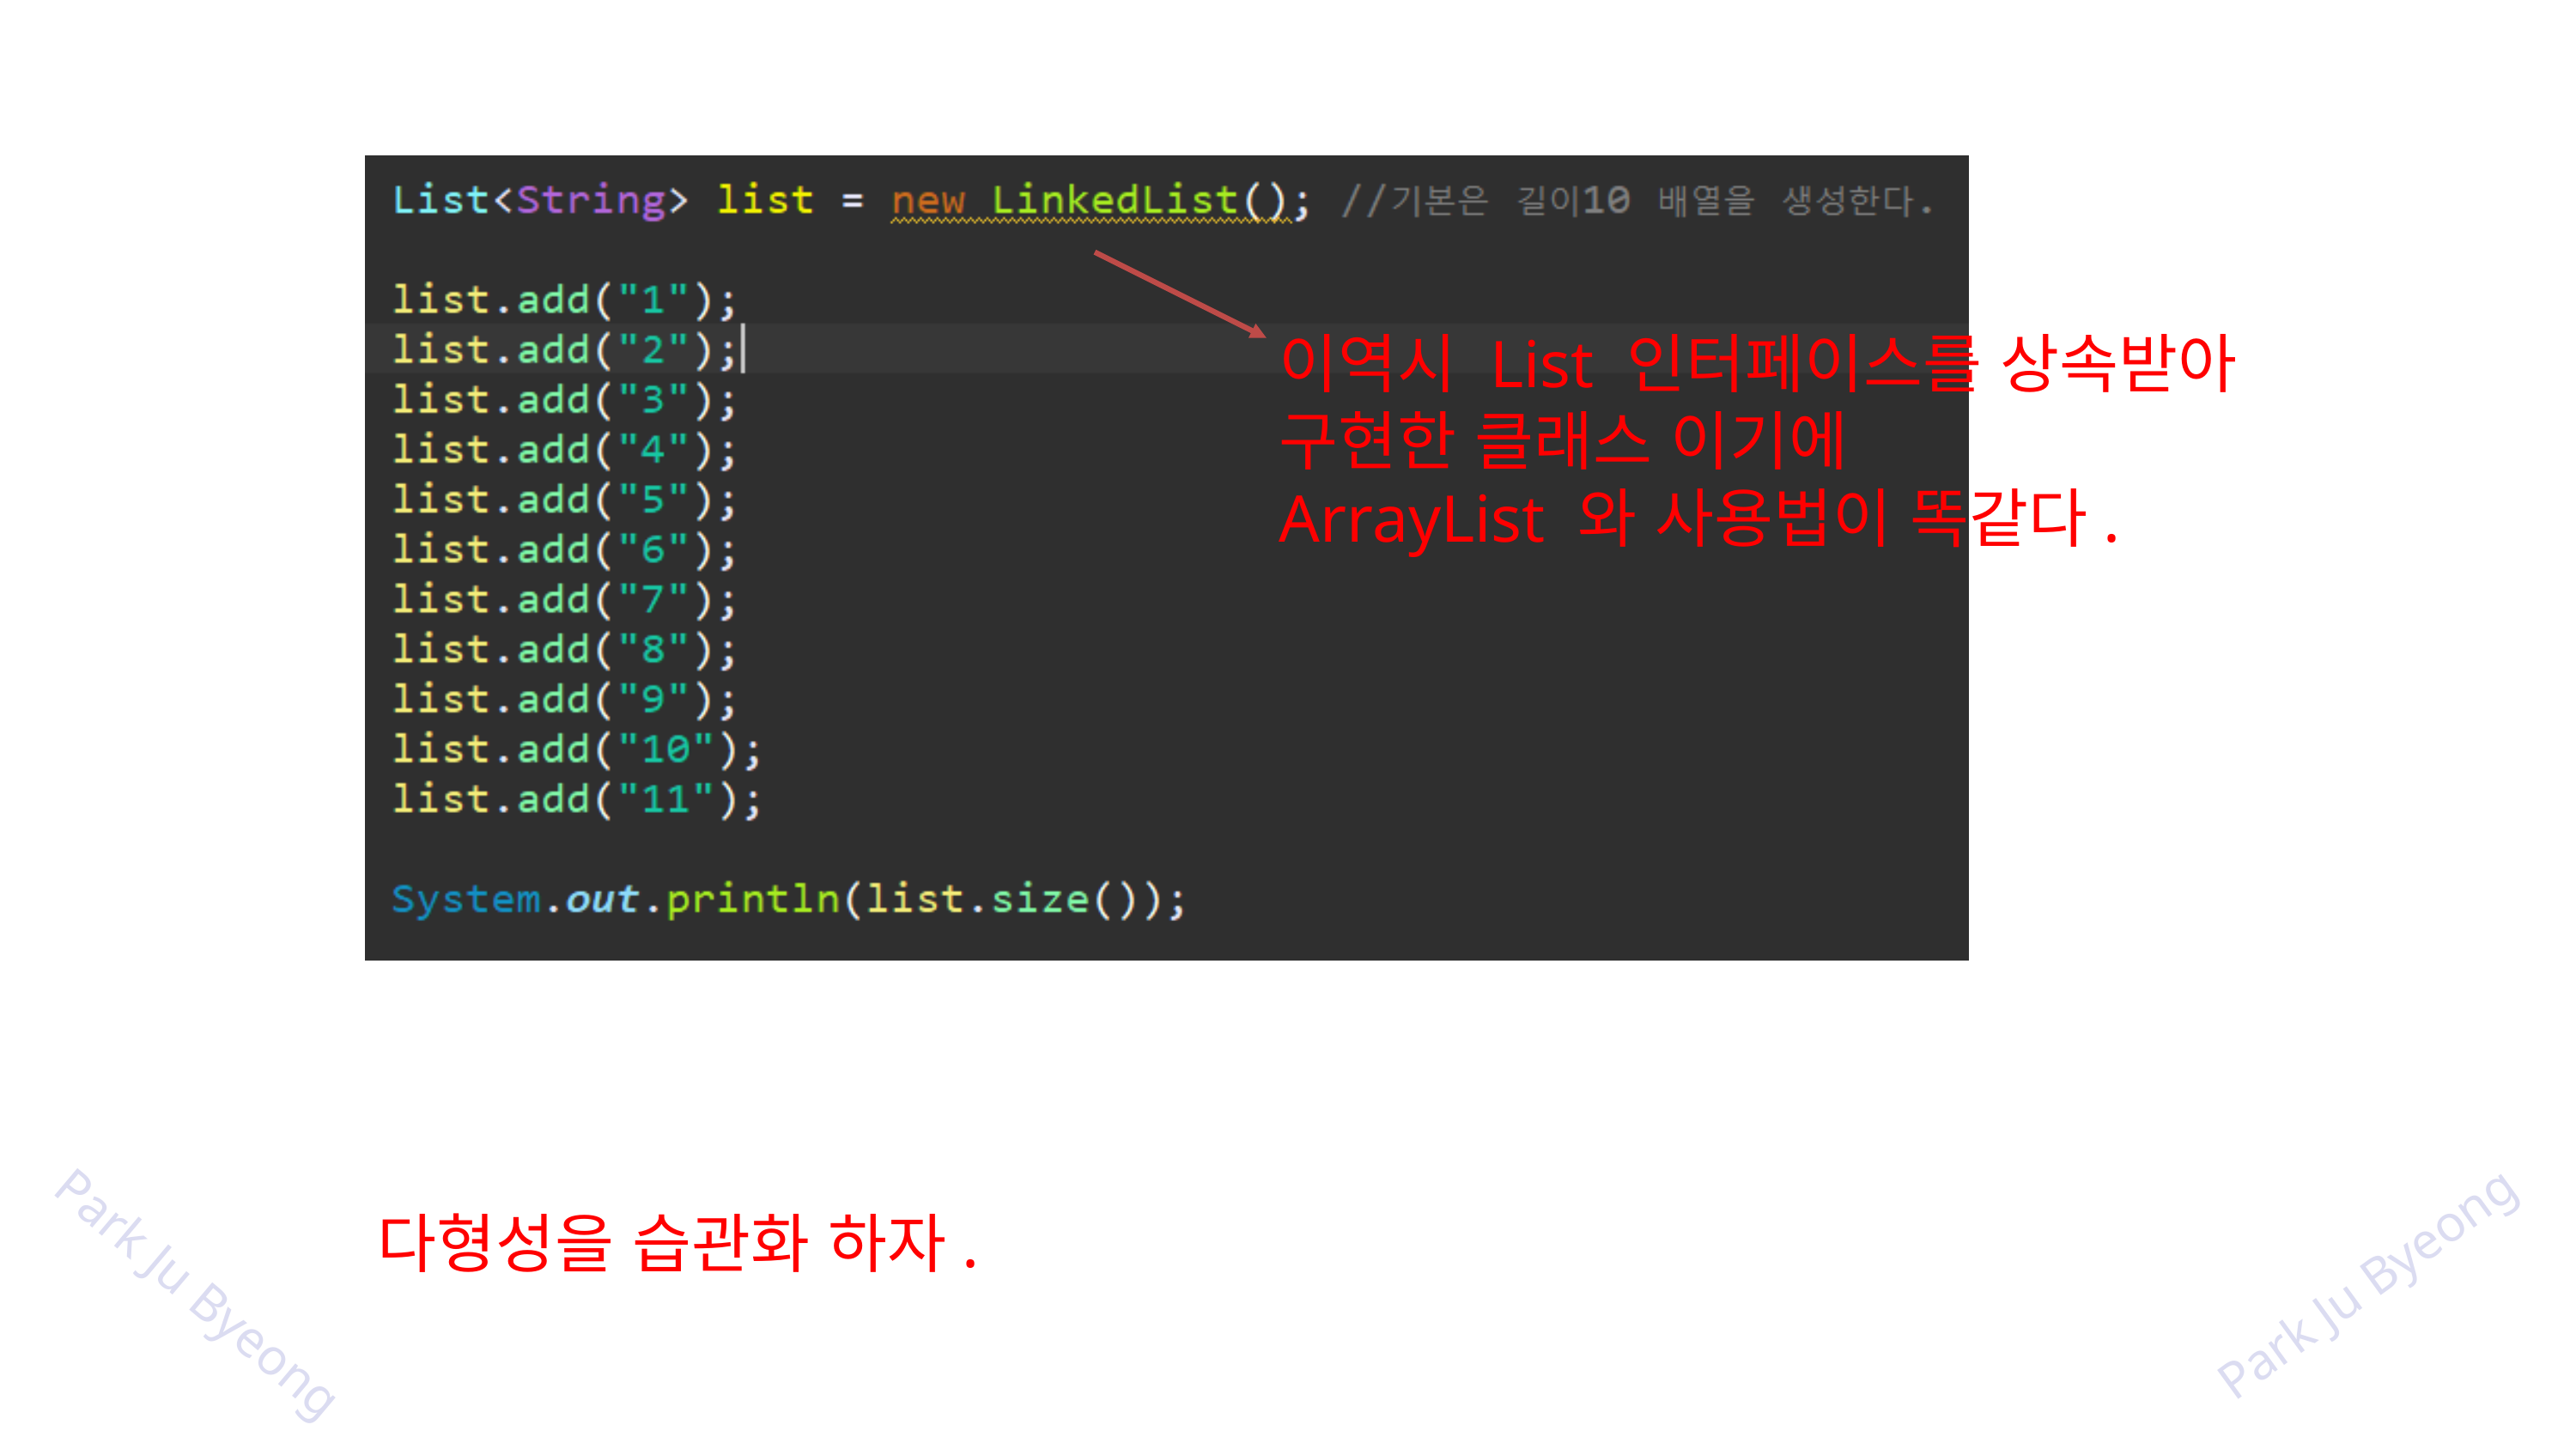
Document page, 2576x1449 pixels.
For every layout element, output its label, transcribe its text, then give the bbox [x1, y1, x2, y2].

picture [364, 155, 1969, 961]
text_box 이역시 List 인터페이스를 상속받아 구현한 클래스 이기에 ArrayList 와 사용법이 똑같다. [1973, 316, 2351, 561]
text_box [1094, 252, 1267, 338]
text_box 다형성을 습관화 하자. [365, 1196, 1095, 1287]
